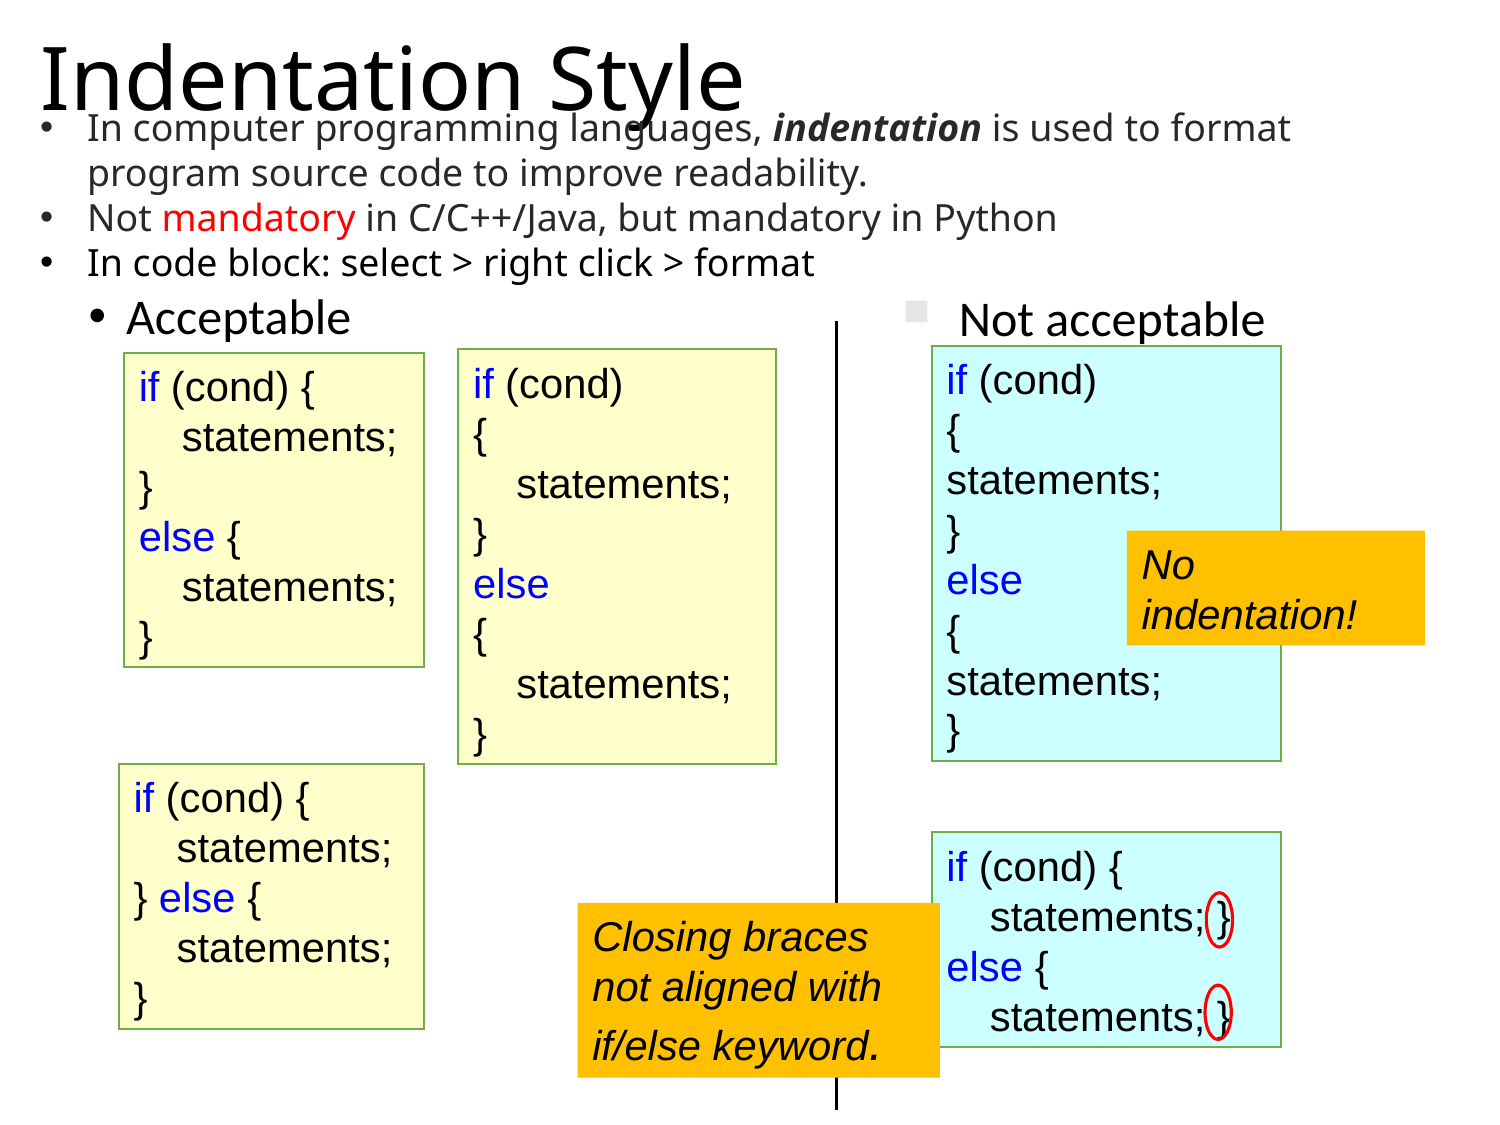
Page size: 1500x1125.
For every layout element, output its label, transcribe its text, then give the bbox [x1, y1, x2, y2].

text_box if (cond) { statements; } else { statements; } [457, 348, 777, 765]
text_box No indentation! [1126, 530, 1425, 646]
text_box In computer programming languages, indentation is used to format program source code to improve readability. Not mandatory in C/C++/Java, but mandatory in Python In code block: select > right click > format [25, 96, 1469, 292]
text_box Not acceptable [887, 292, 1384, 366]
text_box if (cond) { statements; } else { statements; } [931, 345, 1282, 762]
text_box Closing braces not aligned with if/else keyword. [837, 902, 940, 1078]
text_box if (cond) { statements; } else { statements; } [118, 763, 425, 1030]
text_box [1205, 985, 1232, 1040]
text_box if (cond) { statements; } else { statements; } [123, 352, 425, 668]
text_box if (cond) { statements; } else { statements; } [931, 831, 1282, 1048]
title Indentation Style [25, 26, 1469, 96]
text_box [1206, 892, 1233, 948]
text_box Closing braces not aligned with if/else keyword. [577, 902, 836, 1078]
list Acceptable [73, 292, 469, 371]
